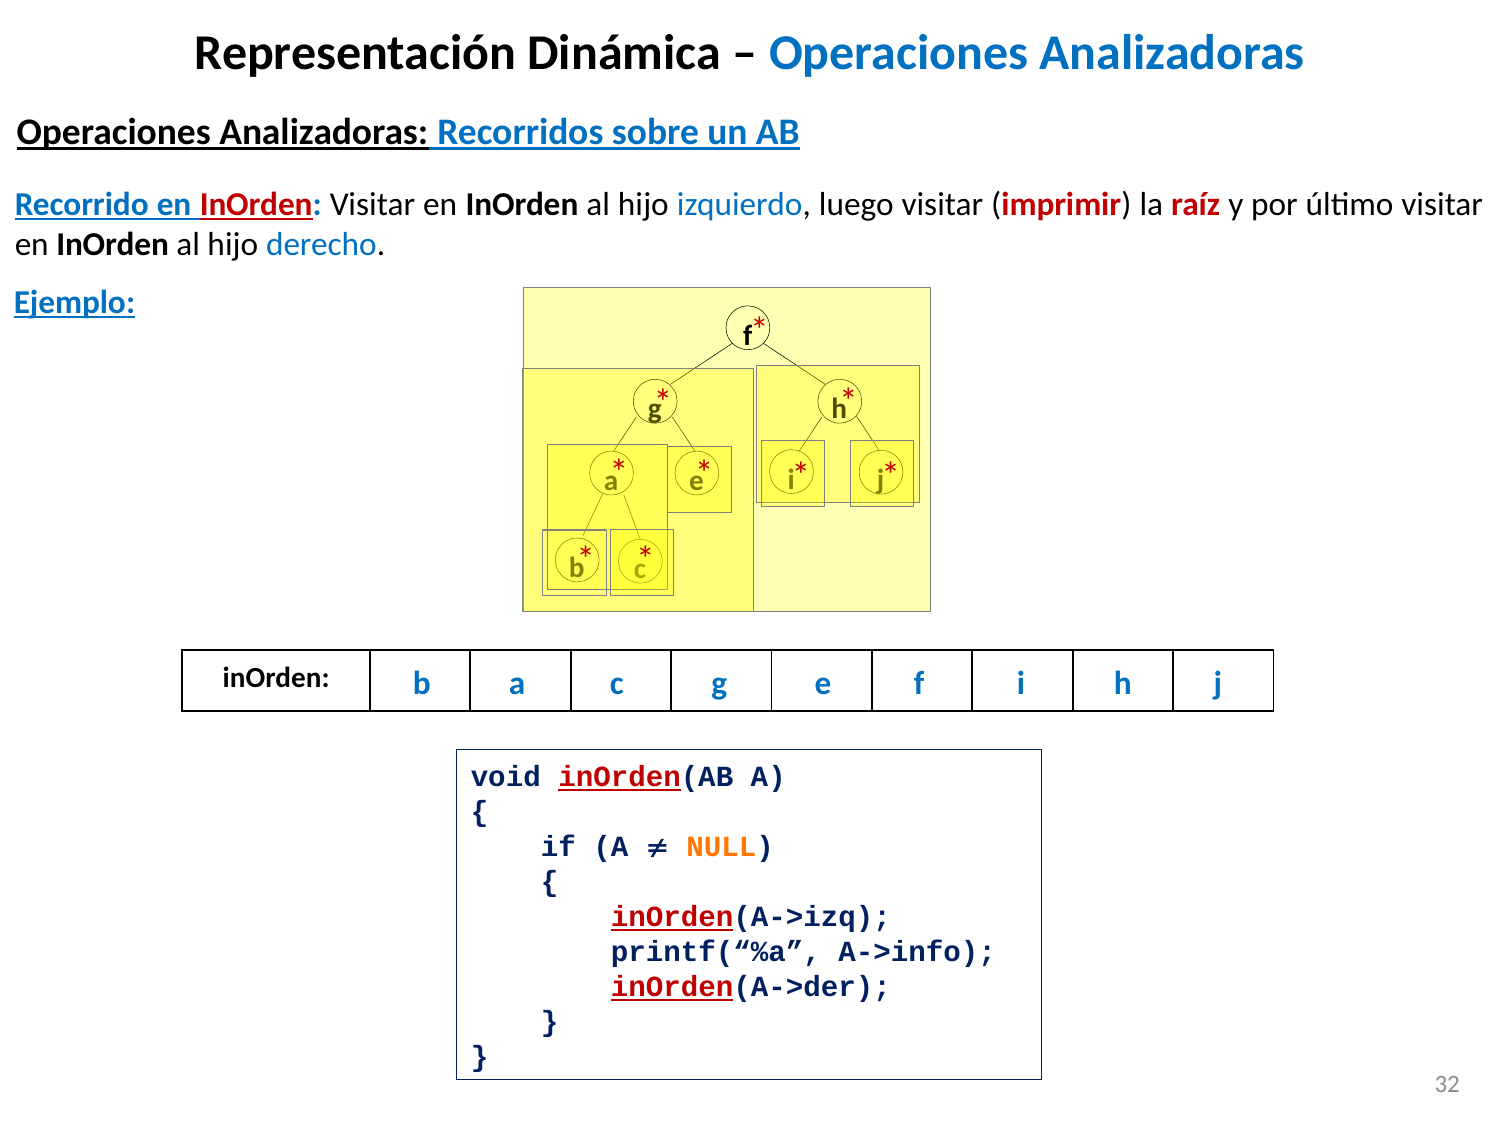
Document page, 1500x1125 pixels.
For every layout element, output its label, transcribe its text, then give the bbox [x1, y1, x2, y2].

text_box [553, 305, 904, 593]
table_header [973, 651, 1072, 710]
text_box e [799, 653, 847, 709]
text_box i [1002, 653, 1041, 709]
slide_number 32 [1125, 1052, 1475, 1113]
text_box [522, 285, 932, 614]
text_box [541, 528, 550, 598]
table_header [1074, 651, 1172, 710]
text_box * [909, 443, 916, 504]
text_box h [1098, 653, 1147, 709]
text_box Recorrido en InOrden: Visitar en InOrden al hijo izquierdo, luego visitar (imprimir) la raíz y por último visitar en InOrden al hijo derecho. [0, 174, 1499, 270]
text_box g [696, 653, 743, 709]
text_box f [899, 653, 940, 709]
title Representación Dinámica – Operaciones Analizadoras [0, 0, 1500, 100]
text_box * [735, 298, 784, 304]
text_box void inOrden(AB A) { if (A  NULL) { inOrden(A->izq); printf(“%a”, A->info); inOrden(A->der); } } [456, 749, 1042, 1080]
table_header [371, 651, 469, 710]
table_header [471, 651, 570, 710]
table_header inOrden: [183, 651, 369, 710]
text_box a [493, 653, 541, 709]
text_box Operaciones Analizadoras: Recorridos sobre un AB [1, 99, 1500, 160]
text_box c [595, 653, 639, 709]
text_box Ejemplo: [0, 272, 208, 328]
text_box [909, 363, 922, 505]
table_header [672, 651, 771, 710]
text_box [521, 366, 756, 614]
table_header [873, 651, 971, 710]
text_box b [398, 653, 446, 709]
table_header [1174, 651, 1273, 710]
table_header [772, 651, 871, 710]
table_header [572, 651, 670, 710]
text_box j [1198, 653, 1237, 709]
